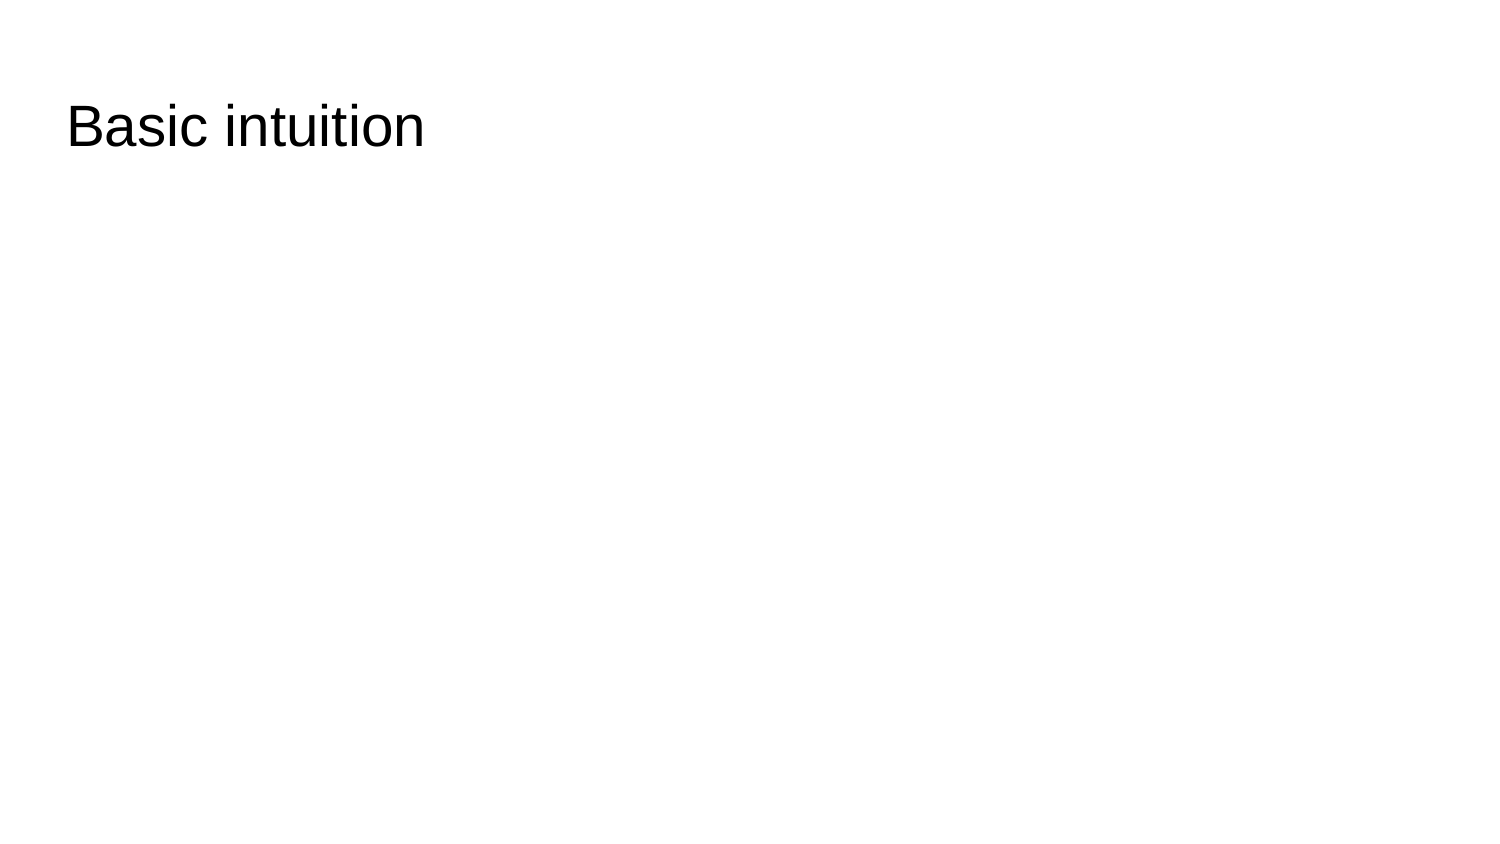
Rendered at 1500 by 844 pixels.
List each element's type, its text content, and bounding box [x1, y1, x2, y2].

title Basic intuition [51, 72, 1449, 167]
